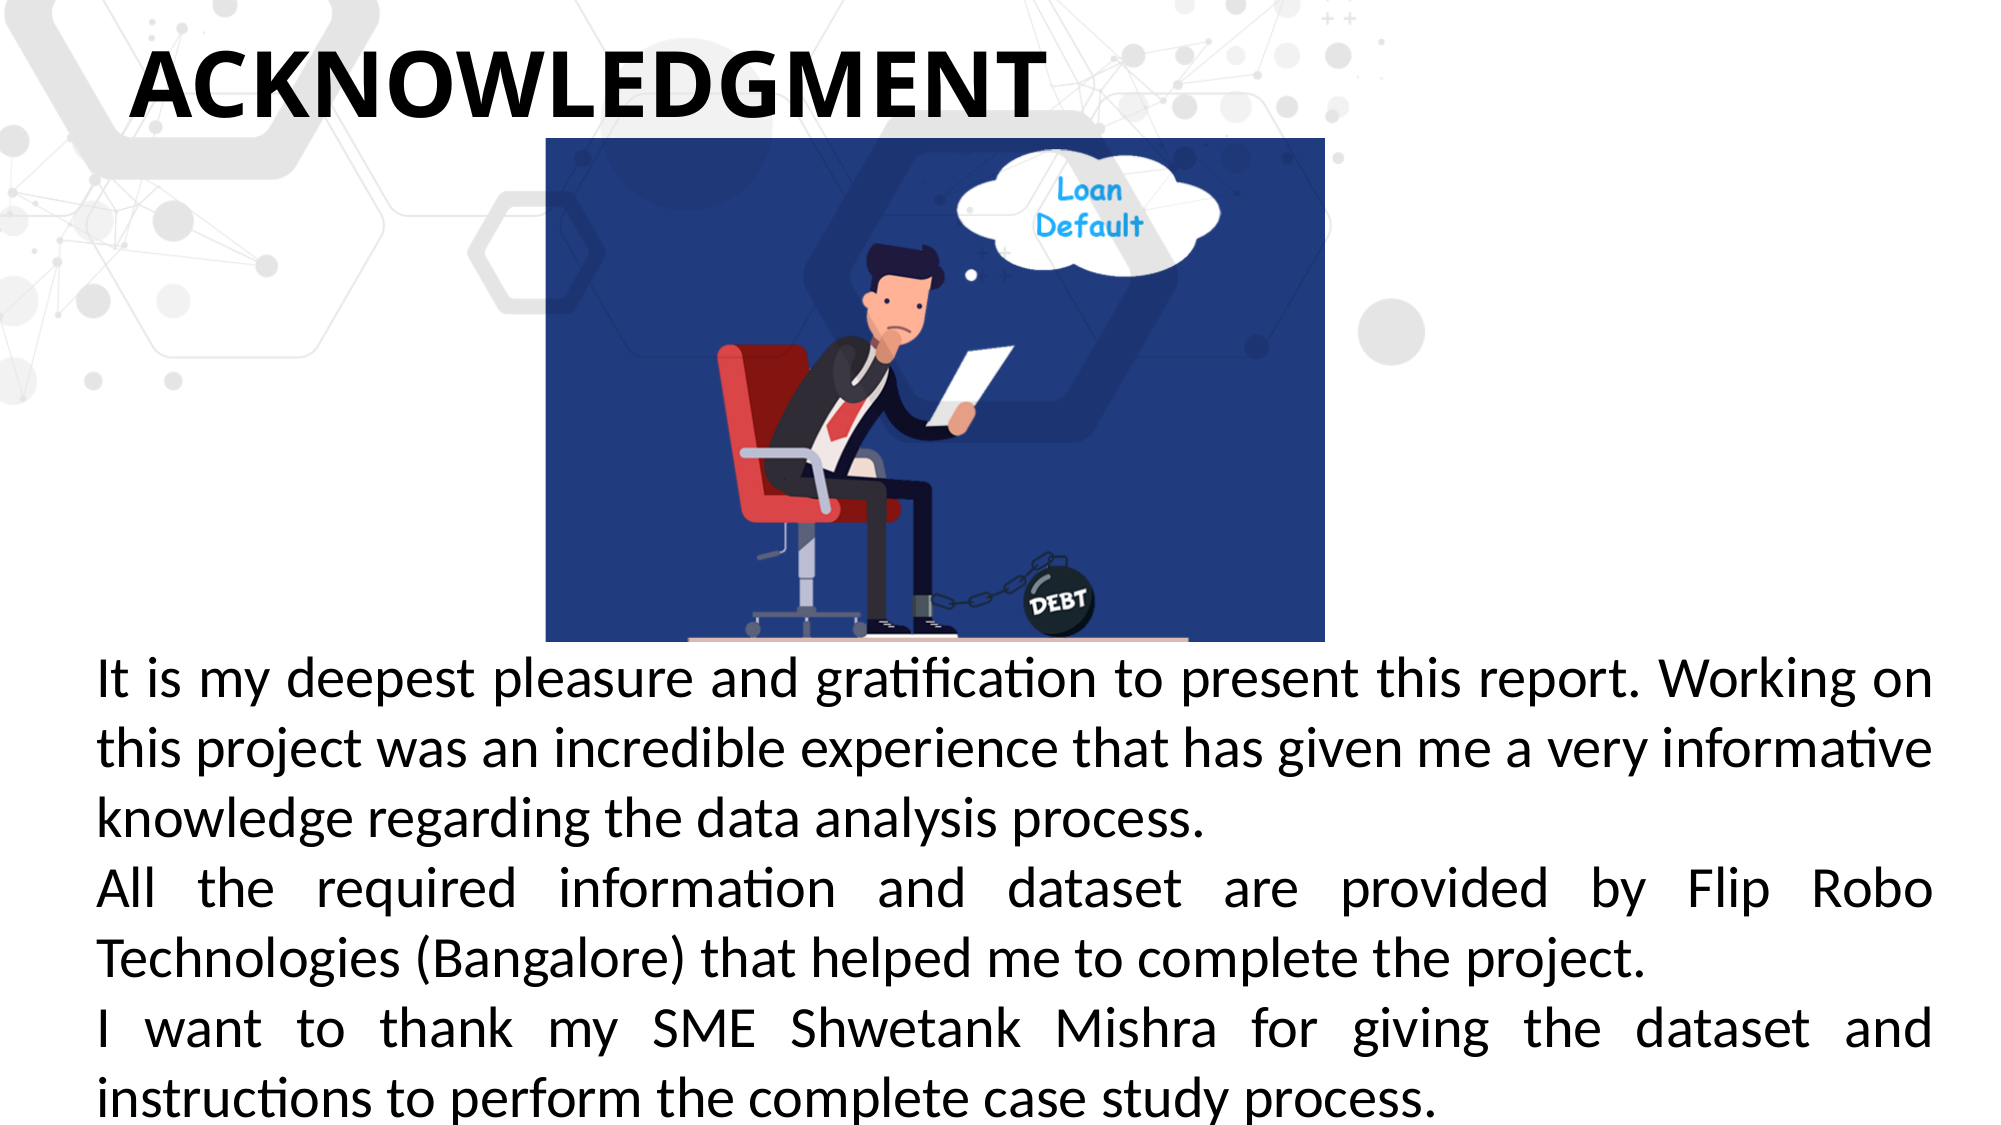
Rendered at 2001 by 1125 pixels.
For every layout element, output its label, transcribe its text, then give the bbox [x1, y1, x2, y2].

picture [0, 0, 1425, 708]
text_box It is my deepest pleasure and gratification to present this report. Working on this project was an incredible experience that has given me a very informative knowledge regarding the data analysis process. All the required information and dataset are provided by Flip Robo Technologies (Bangalore) that helped me to complete the project. I want to thank my SME Shwetank Mishra for giving the dataset and instructions to perform the complete case study process. [81, 632, 1950, 1125]
